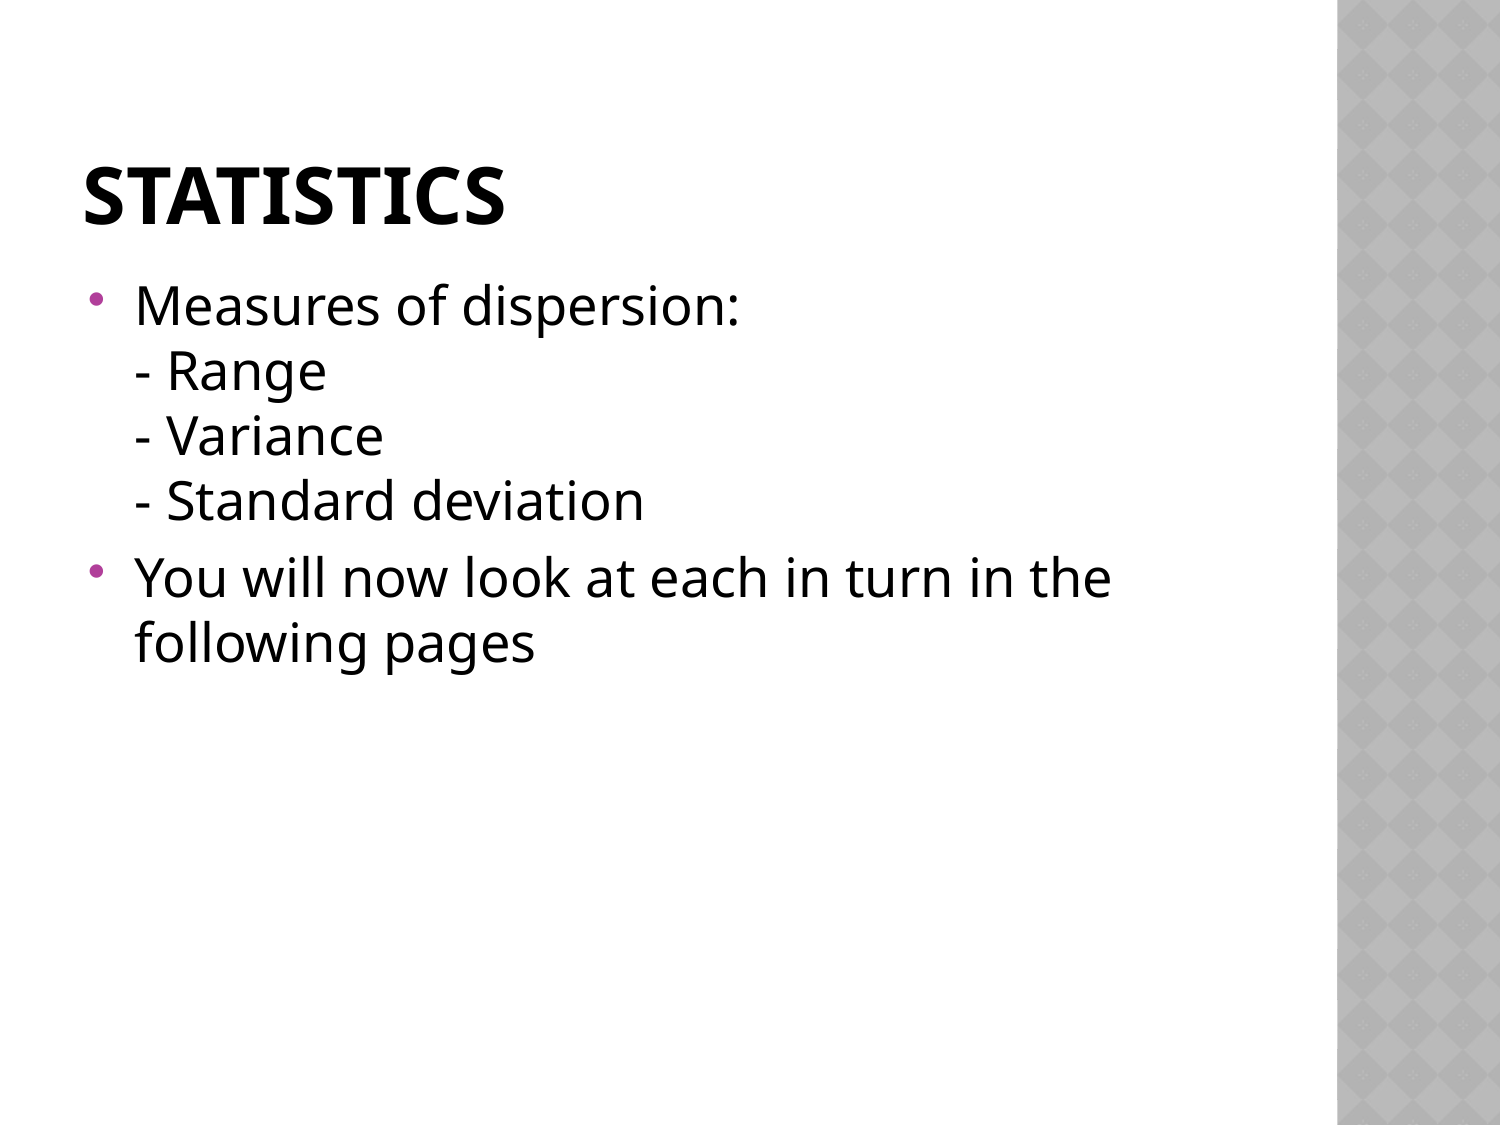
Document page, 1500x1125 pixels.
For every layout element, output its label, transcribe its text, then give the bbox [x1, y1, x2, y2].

list Measures of dispersion: - Range - Variance - Standard deviation You will now look at each in turn in the following pages [75, 264, 1263, 1059]
title STATISTICS [75, 52, 1263, 240]
